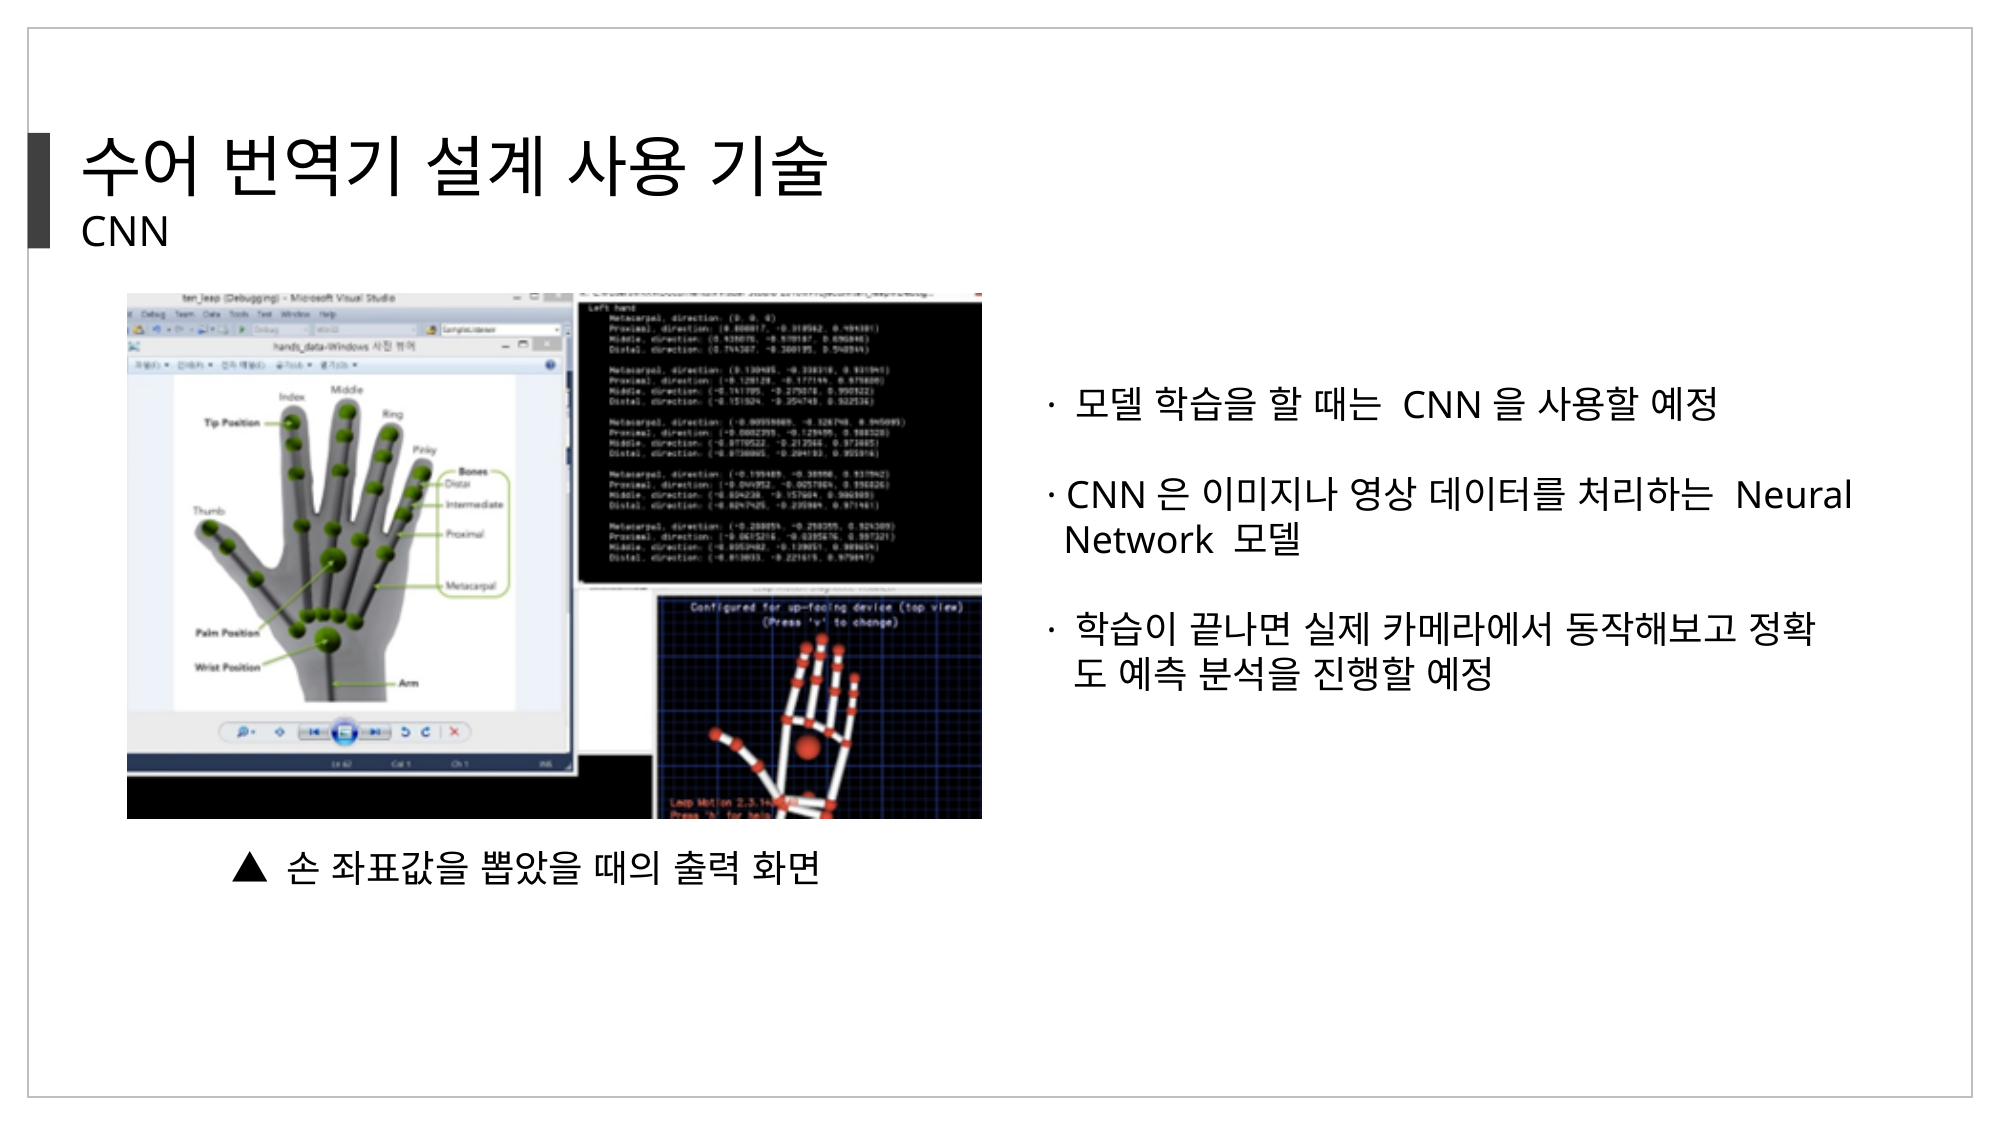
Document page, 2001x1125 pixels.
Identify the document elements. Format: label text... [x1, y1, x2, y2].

text_box [27, 27, 1973, 1098]
text_box ▲ 손 좌표값을 뽑았을 때의 출력 화면 [216, 837, 892, 897]
text_box · 모델 학습을 할 때는 CNN을 사용할 예정 · CNN은 이미지나 영상 데이터를 처리하는 Neural Network 모델 · 학습이 끝나면 실제 카메라에서 동작해보고 정확 도 예측 분석을 진행할 예정 [1031, 373, 1908, 704]
text_box 수어 번역기 설계 사용 기술 CNN [65, 117, 927, 263]
text_box [27, 132, 51, 249]
text_box [67, 207, 2000, 306]
picture [127, 293, 982, 819]
